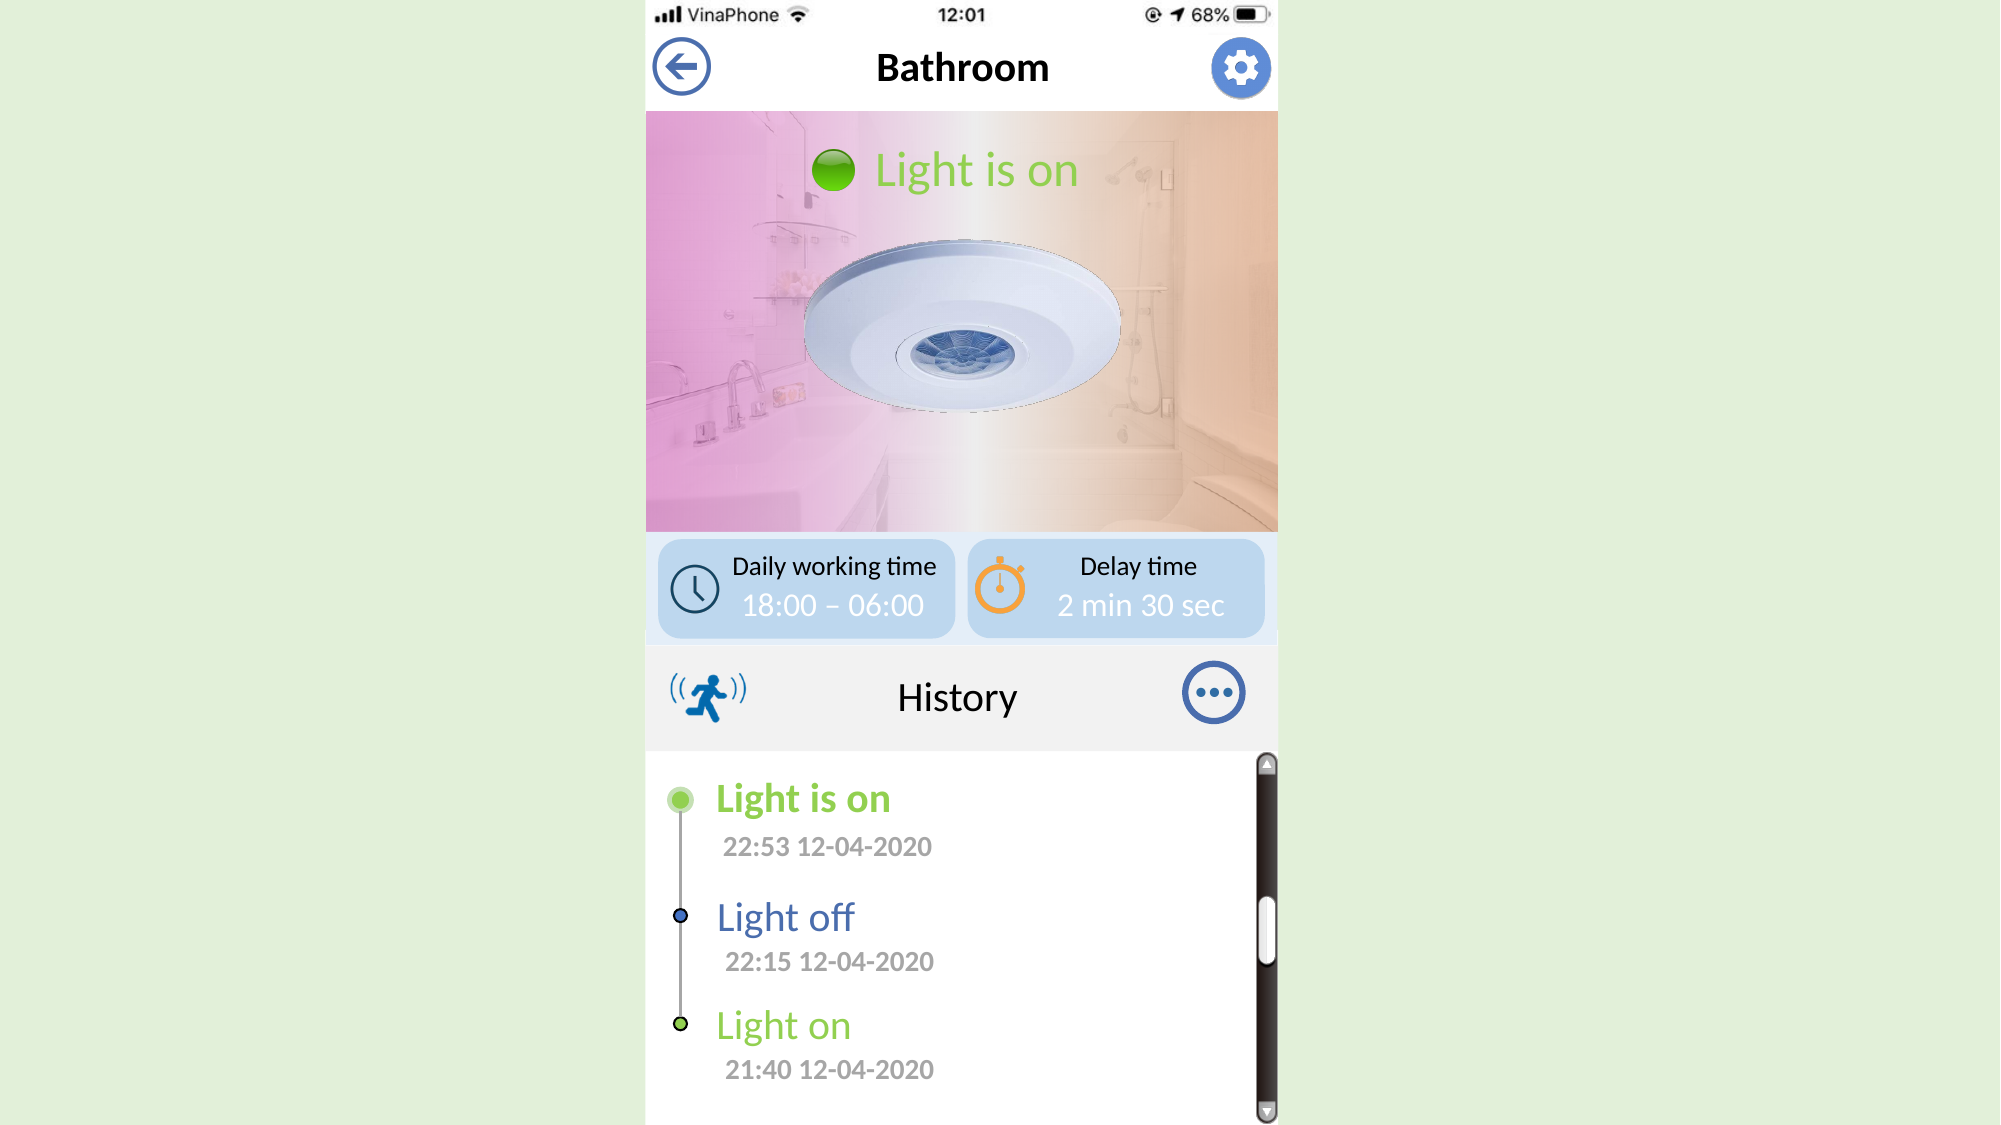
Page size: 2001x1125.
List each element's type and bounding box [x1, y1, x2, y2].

text_box [635, 0, 1289, 1125]
